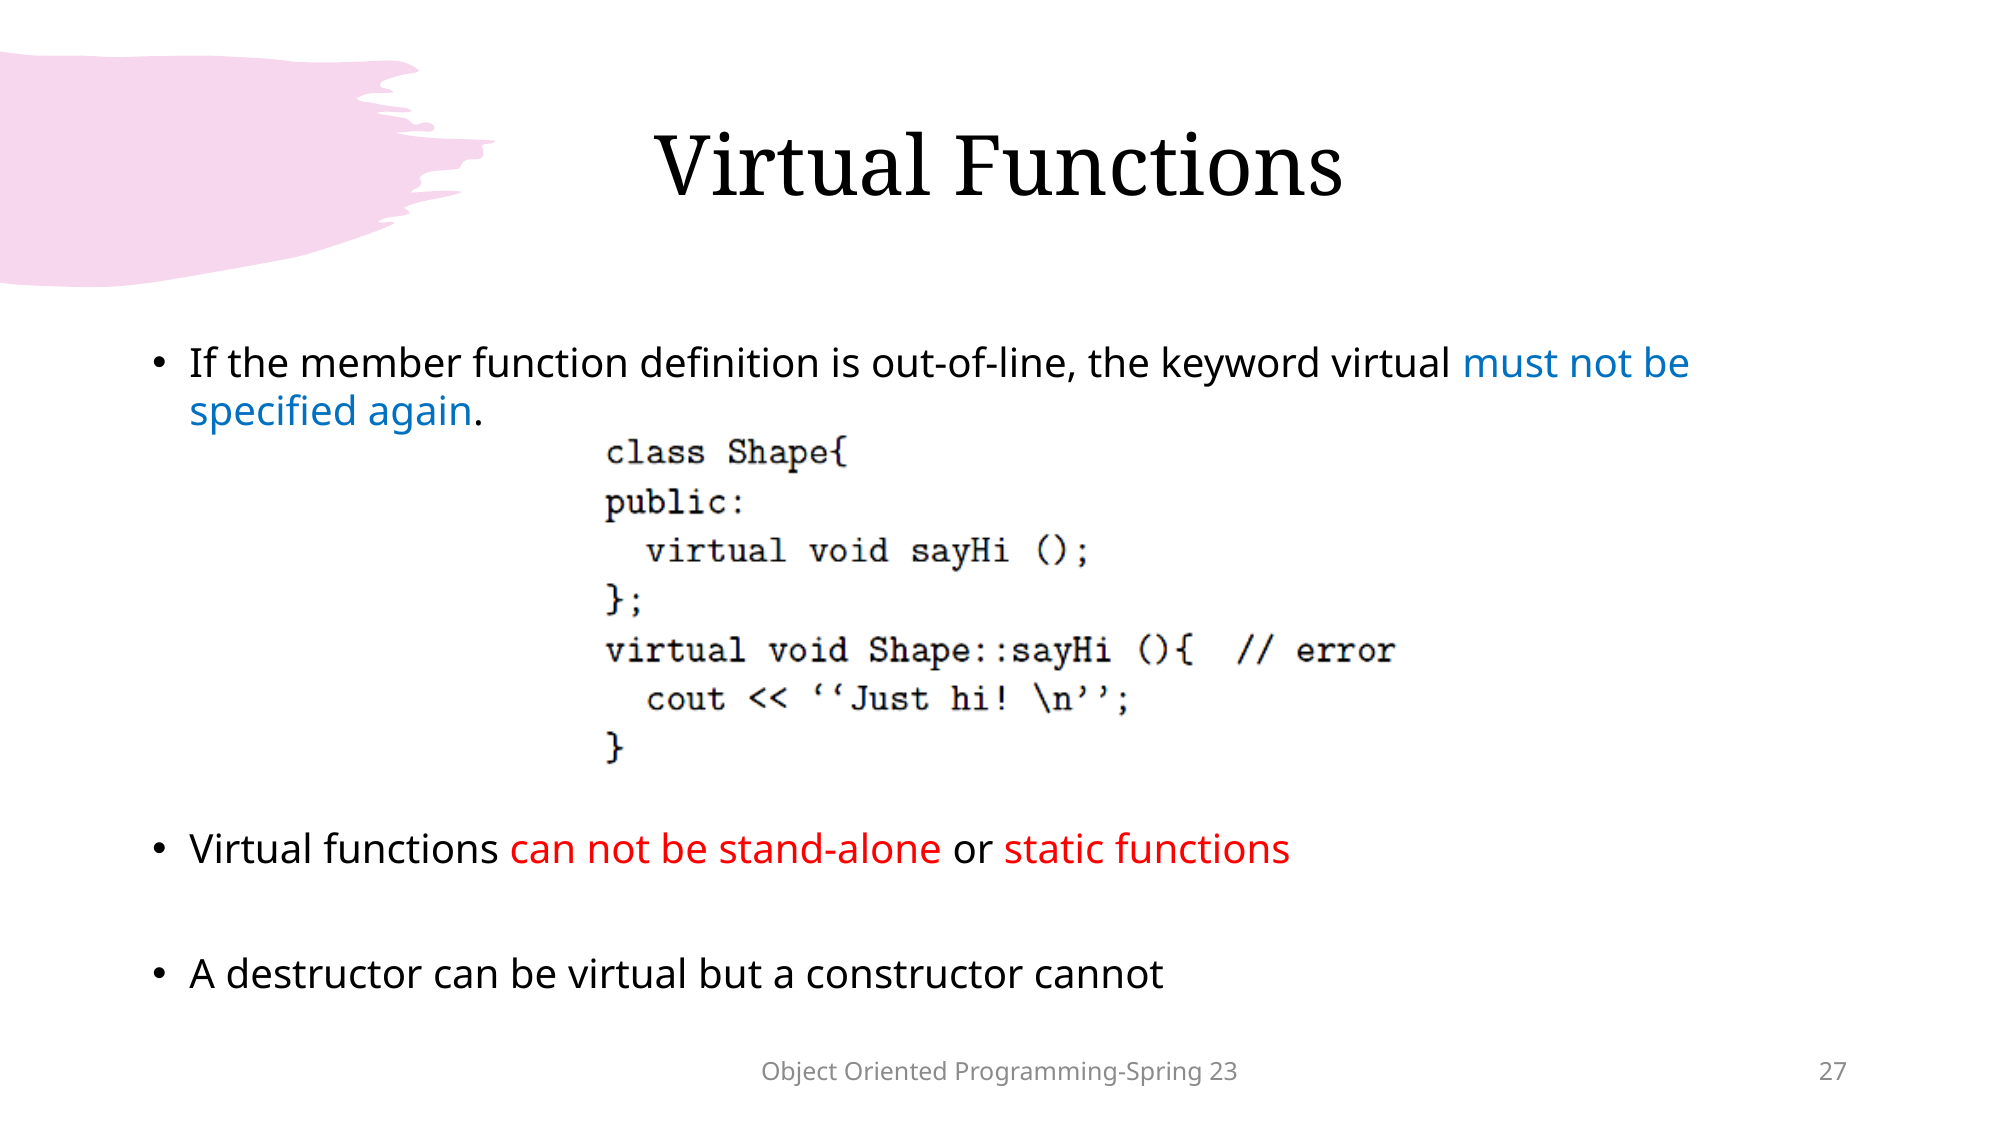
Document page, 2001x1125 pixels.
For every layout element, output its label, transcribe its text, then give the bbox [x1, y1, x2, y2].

slide_number 27 [1412, 1042, 1863, 1103]
title Virtual Functions [137, 59, 1863, 278]
footer Object Oriented Programming-Spring 23 [662, 1042, 1338, 1103]
list If the member function definition is out-of-line, the keyword virtual must not be specified again. Virtual functions can not be stand-alone or static functions A destructor can be virtual but a constructor cannot [137, 329, 1863, 1013]
picture [597, 424, 1402, 783]
